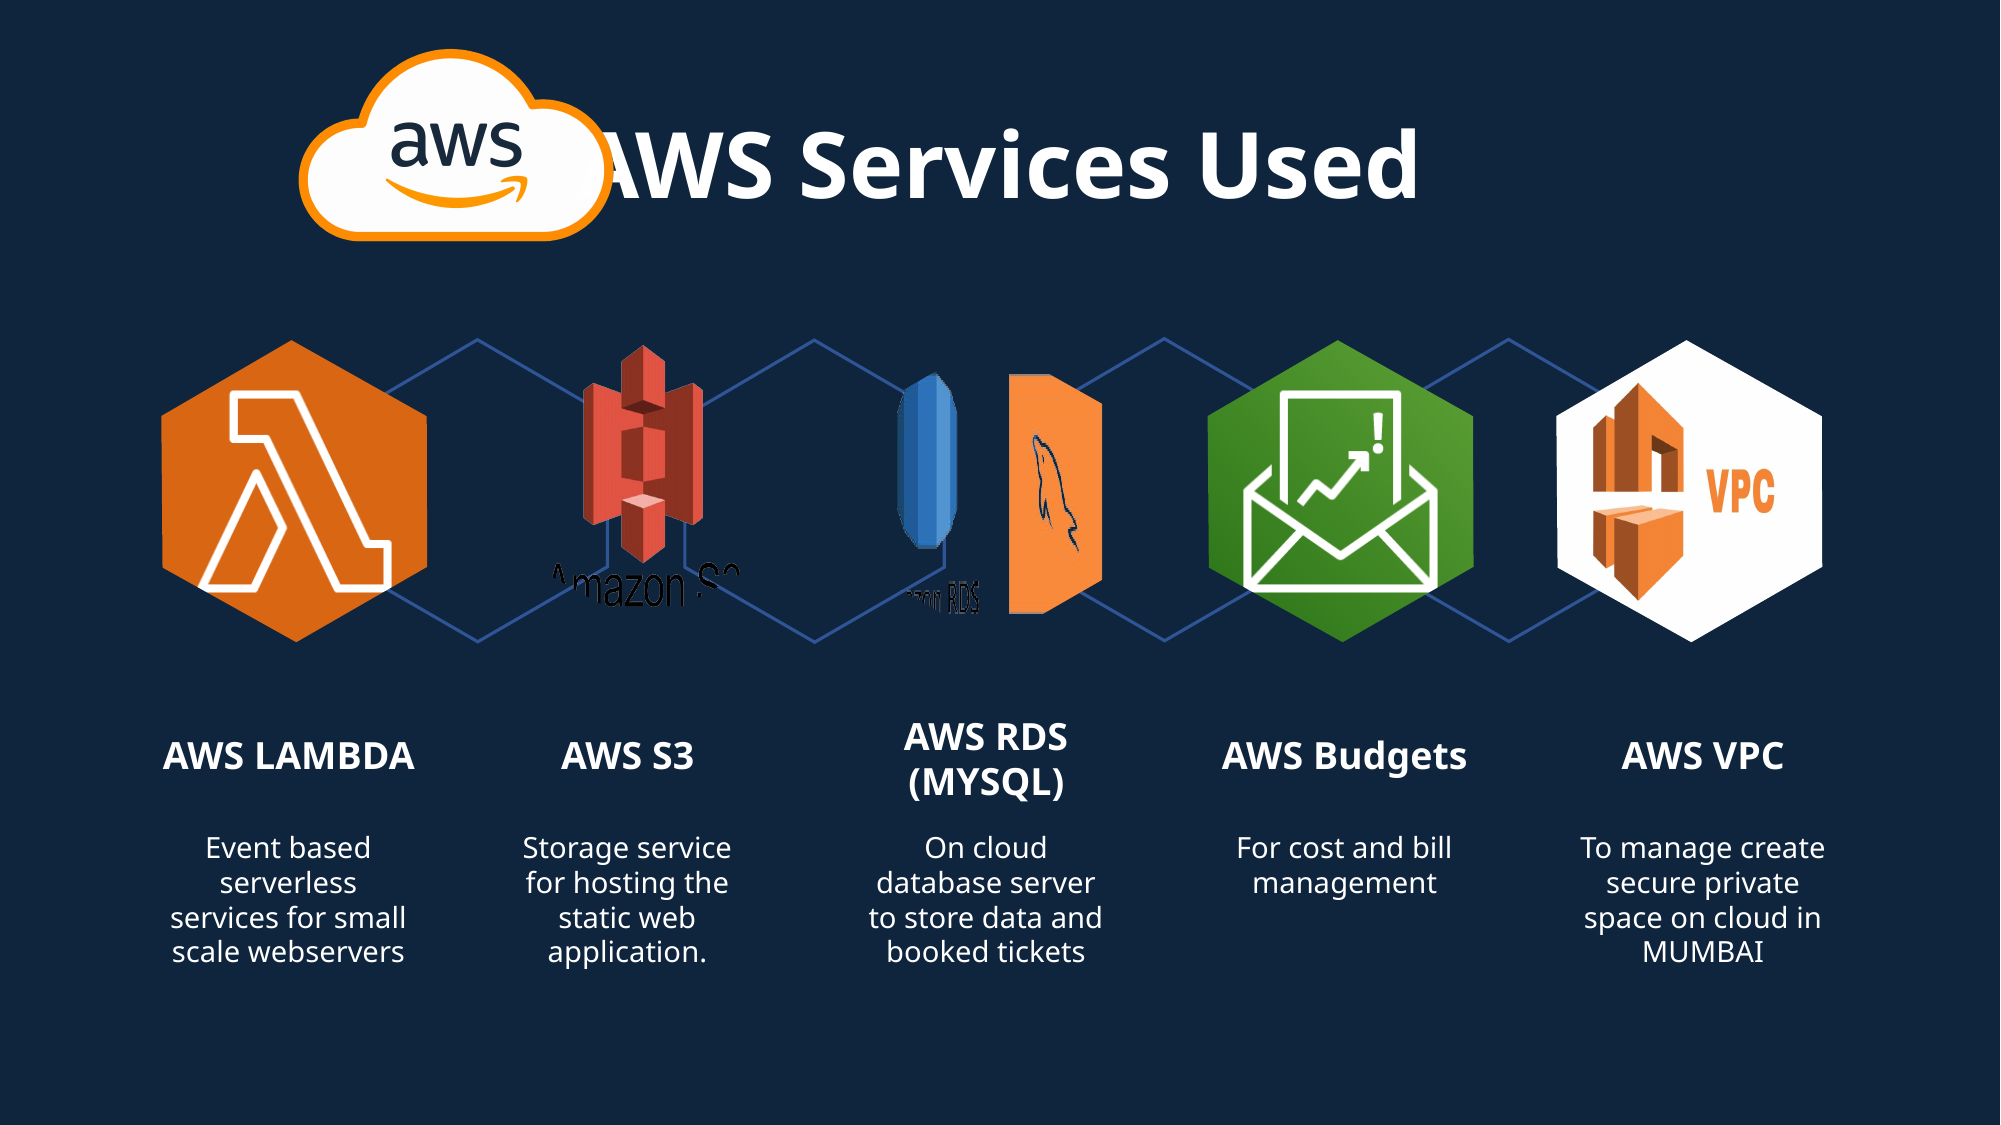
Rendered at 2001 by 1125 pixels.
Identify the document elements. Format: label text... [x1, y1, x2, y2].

list AWS Budgets [1190, 724, 1499, 808]
picture [1207, 340, 1474, 643]
picture [1556, 340, 1823, 643]
list AWS LAMBDA [134, 724, 443, 808]
list On cloud database server to store data and booked tickets [847, 821, 1125, 955]
picture [280, 45, 633, 245]
list For cost and bill management [1205, 821, 1484, 955]
list Event based serverless services for small scale webservers [149, 821, 428, 955]
picture [858, 340, 1125, 643]
list AWS VPC [1549, 724, 1858, 808]
list To manage create secure private space on cloud in MUMBAI [1564, 821, 1842, 955]
list Storage service for hosting the static web application. [488, 821, 767, 955]
picture [161, 340, 428, 643]
list AWS S3 [473, 724, 782, 808]
list AWS RDS (MYSQL) [832, 705, 1141, 789]
title AWS Services Used [137, 59, 1863, 278]
picture [515, 340, 770, 629]
